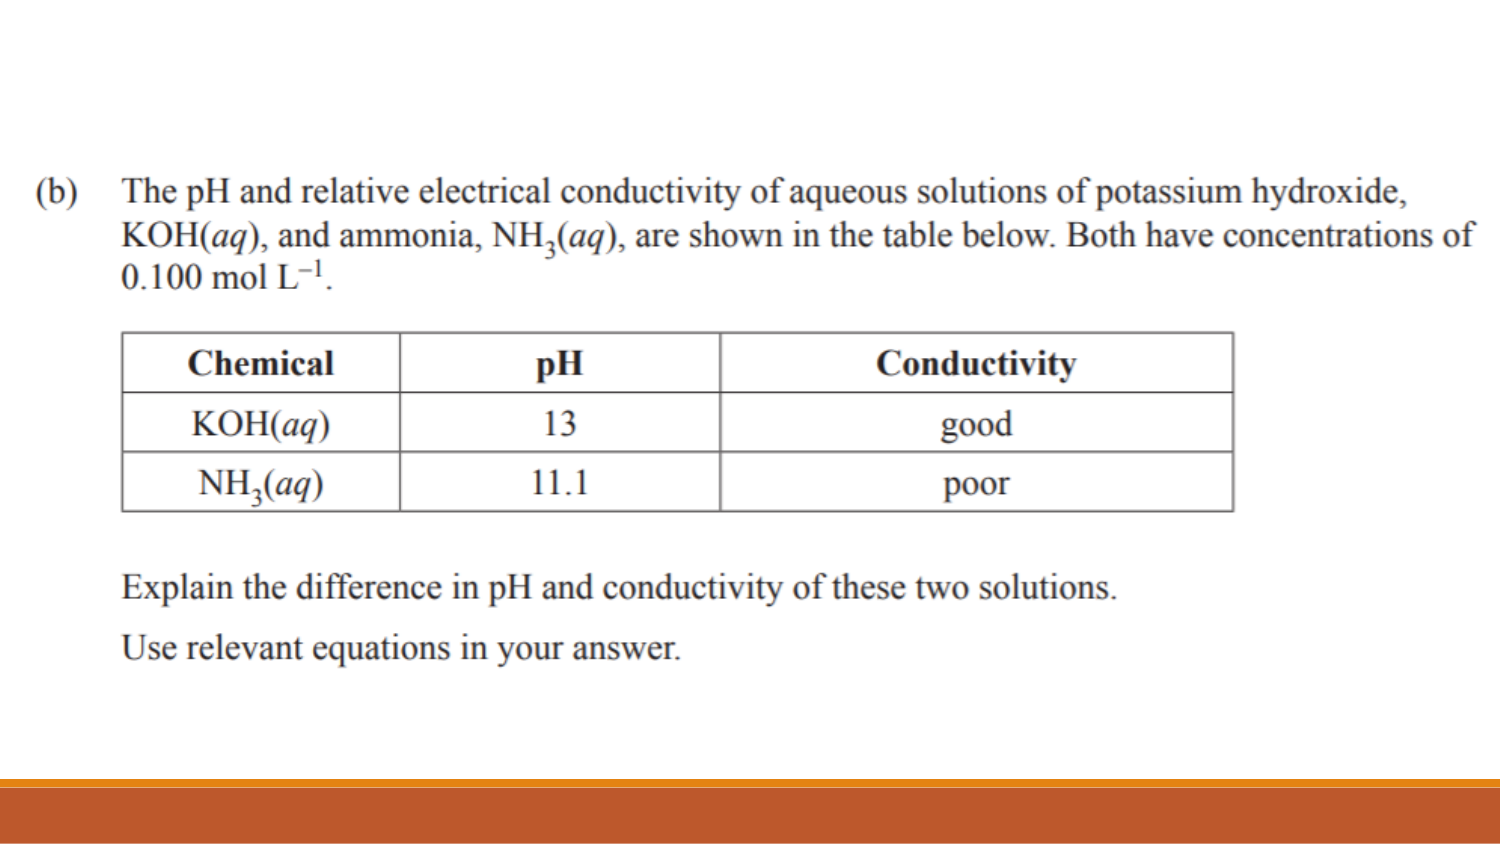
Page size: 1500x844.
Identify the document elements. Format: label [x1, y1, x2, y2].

picture [0, 156, 1500, 688]
